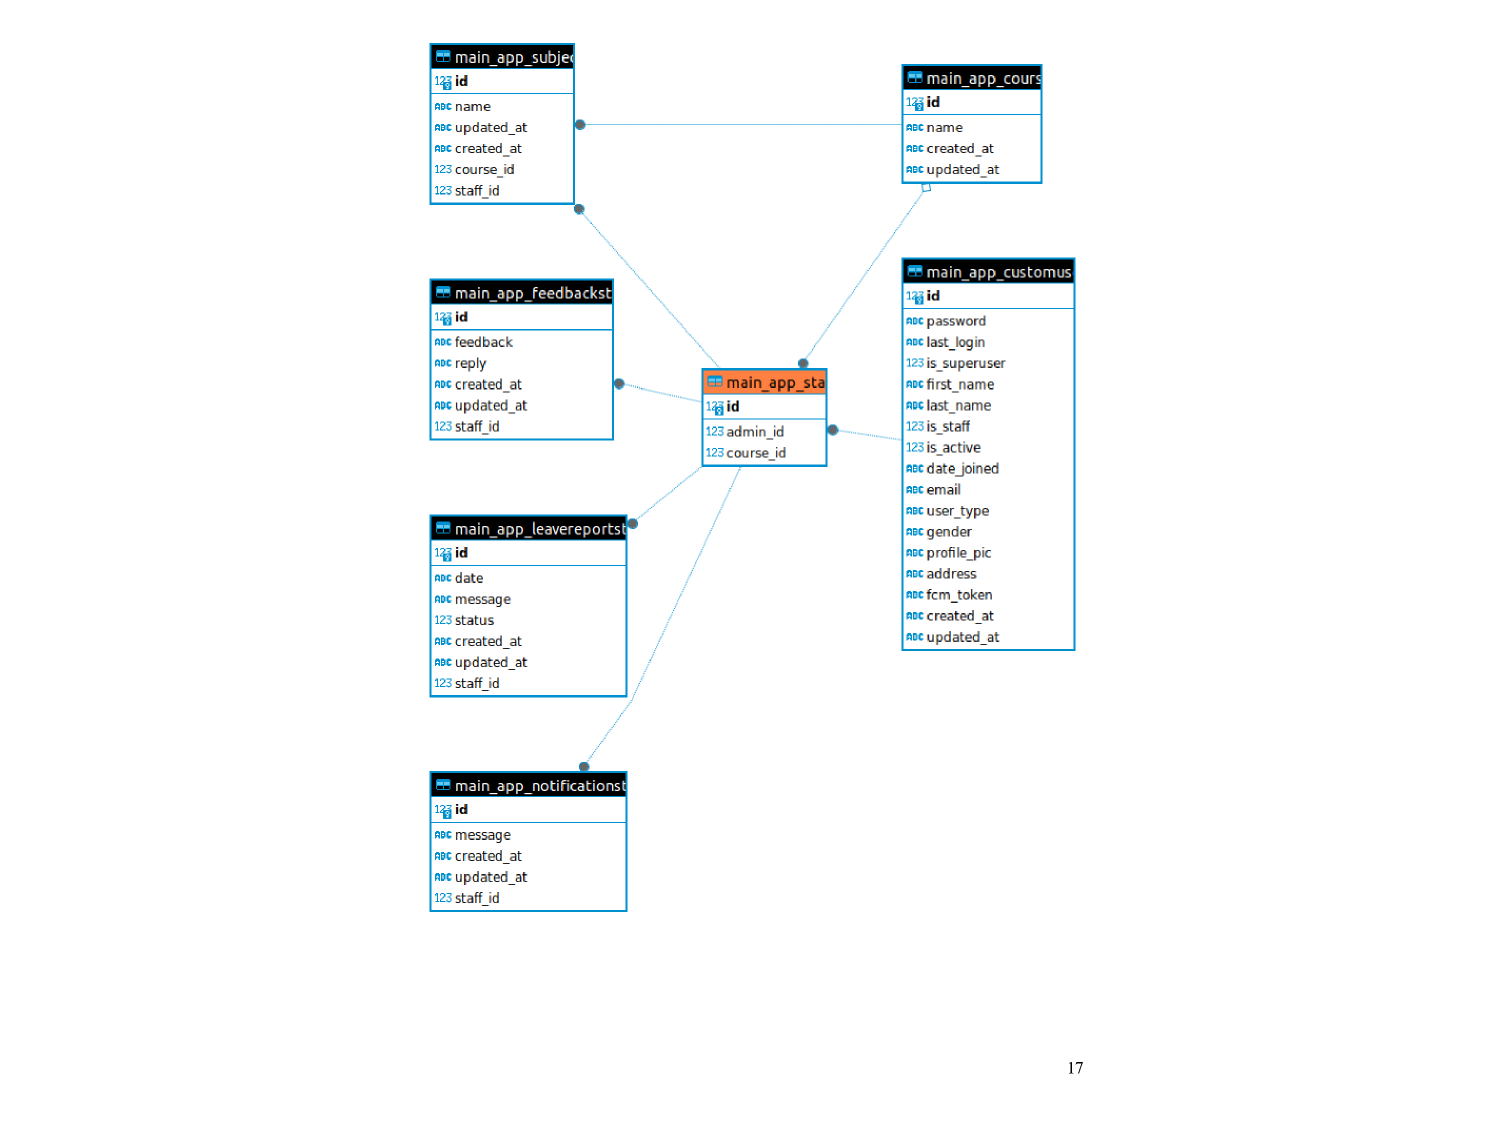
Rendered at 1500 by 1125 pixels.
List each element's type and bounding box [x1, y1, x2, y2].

picture [313, 0, 1186, 1125]
